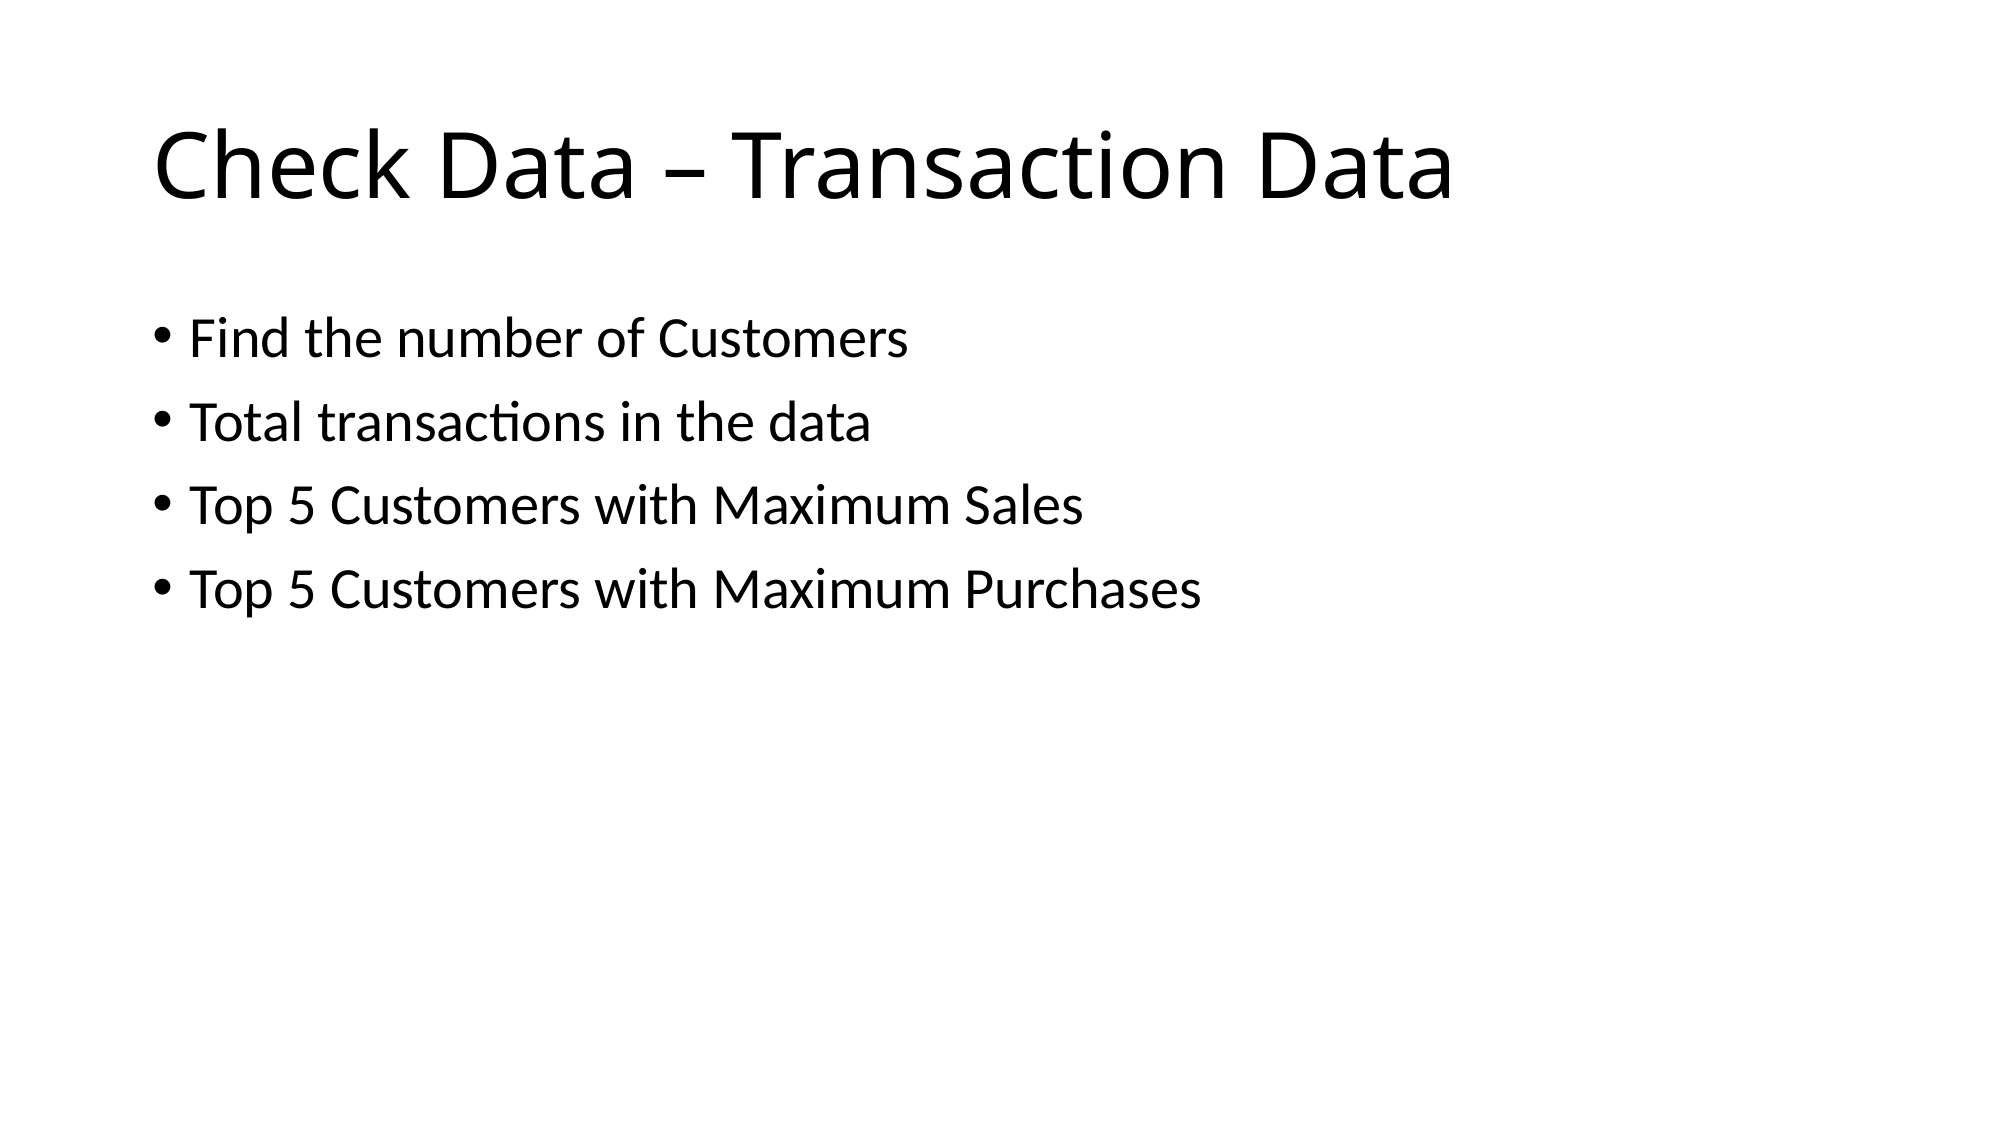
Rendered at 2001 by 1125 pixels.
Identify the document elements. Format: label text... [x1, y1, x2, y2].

title Check Data – Transaction Data [137, 59, 1863, 278]
list Find the number of Customers Total transactions in the data Top 5 Customers with Maximum Sales Top 5 Customers with Maximum Purchases [137, 299, 1863, 1014]
